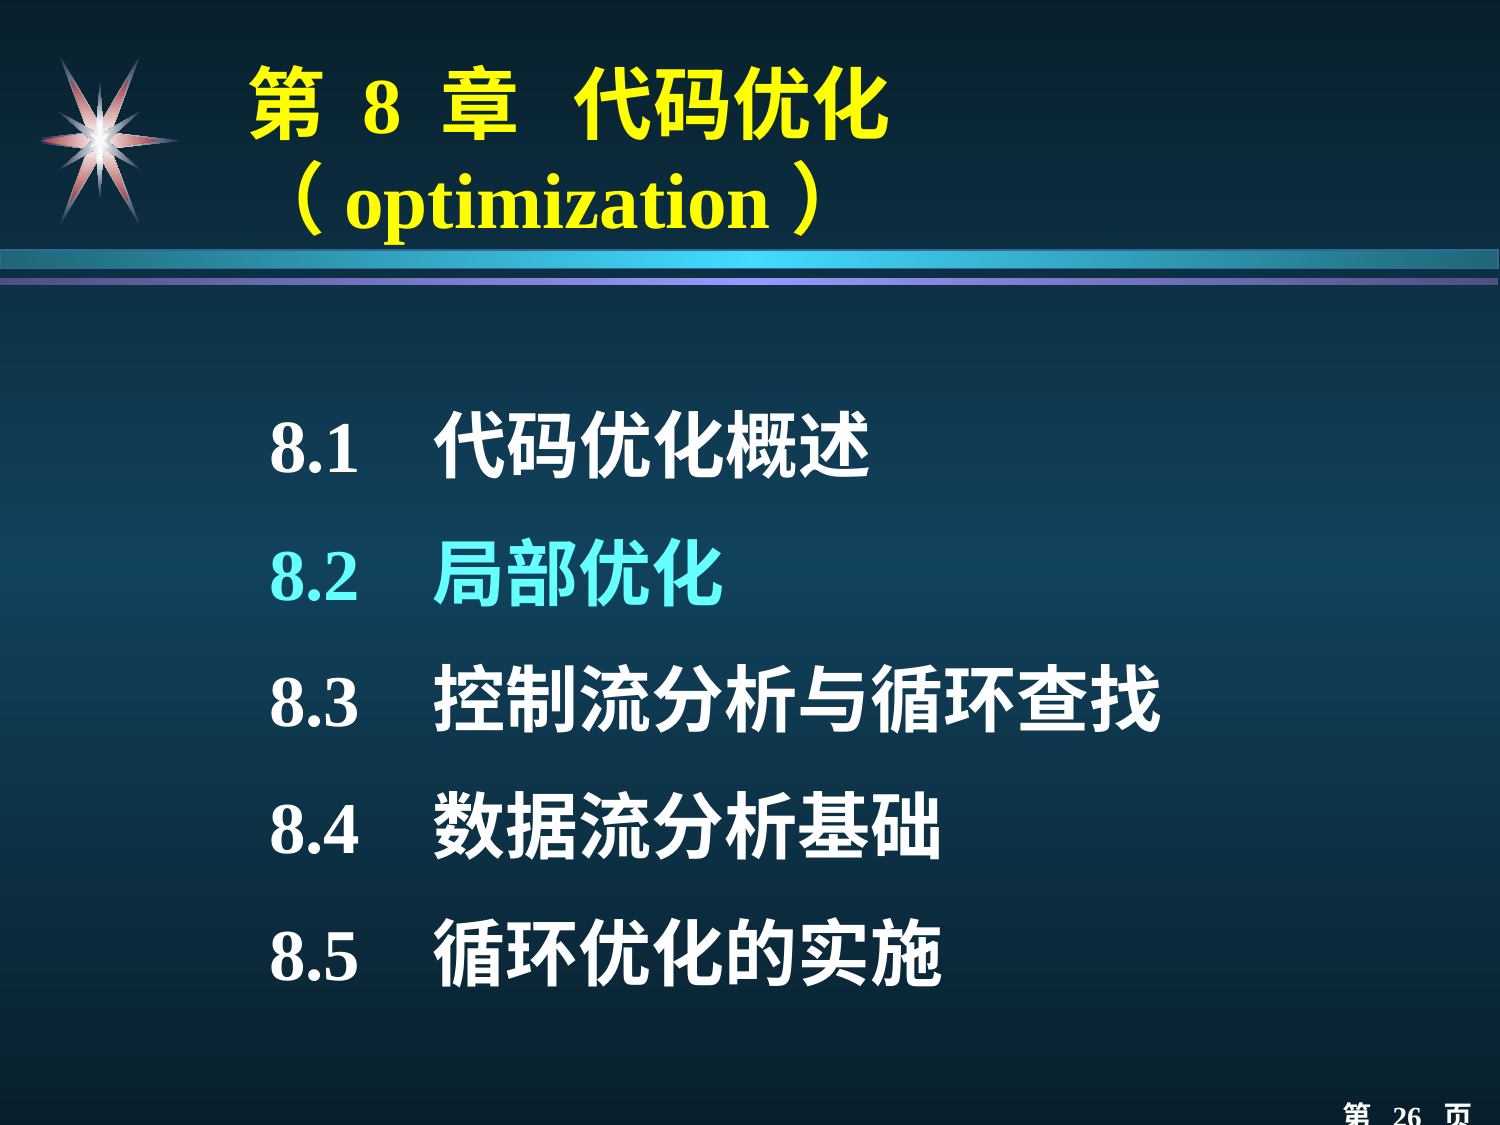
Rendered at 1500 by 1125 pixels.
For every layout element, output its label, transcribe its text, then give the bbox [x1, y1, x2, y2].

text_box 第 8 章 代码优化（optimization） [231, 42, 1498, 245]
text_box 8.1 代码优化概述 8.2 局部优化 8.3 控制流分析与循环查找 8.4 数据流分析基础 8.5 循环优化的实施 [141, 350, 1301, 1003]
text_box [40, 55, 181, 226]
text_box [0, 249, 1498, 269]
text_box [0, 278, 1498, 285]
